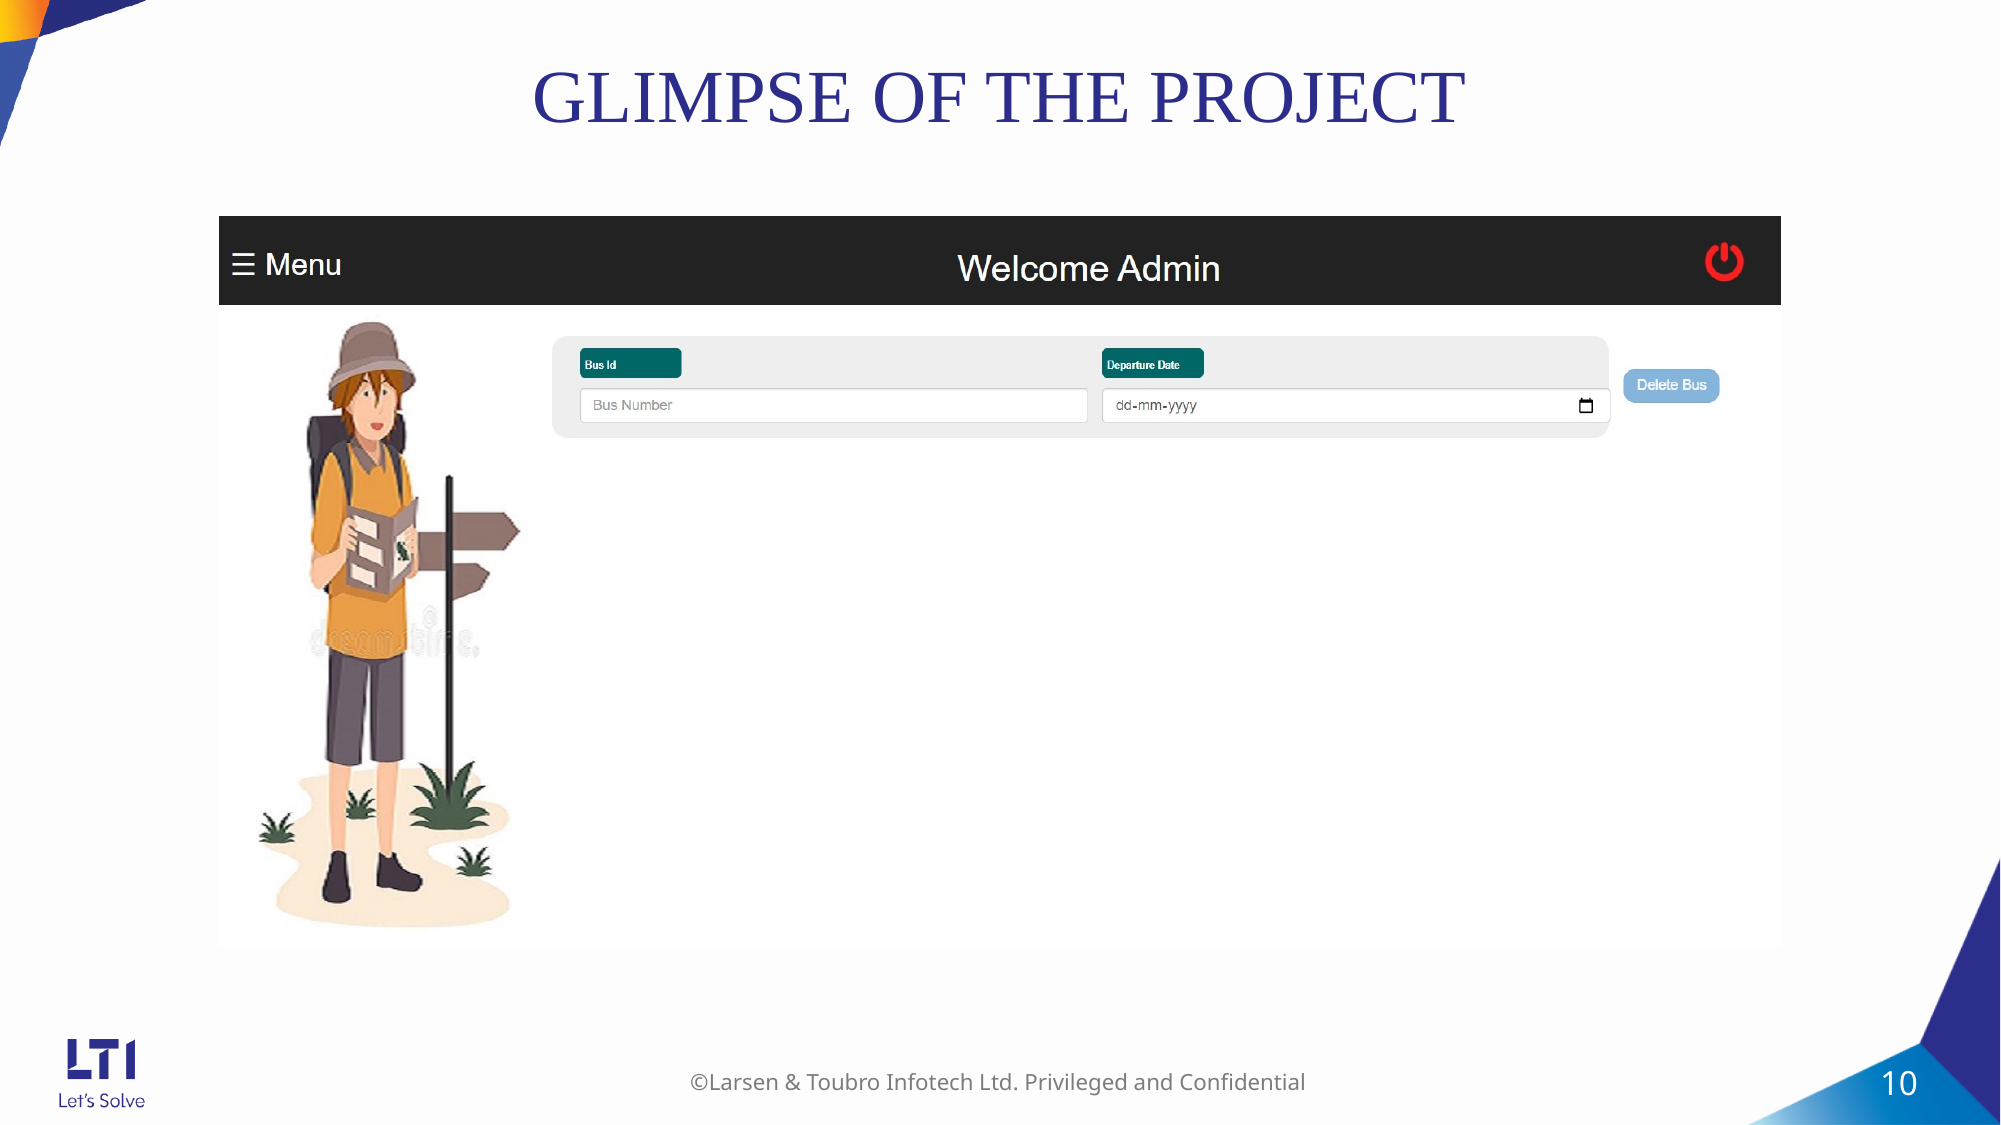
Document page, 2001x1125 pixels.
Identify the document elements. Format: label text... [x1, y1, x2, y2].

title GLIMPSE OF THE PROJECT [121, 47, 1879, 140]
picture [0, 0, 146, 147]
picture [1718, 854, 2001, 1125]
picture [45, 1028, 158, 1118]
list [219, 216, 1781, 948]
